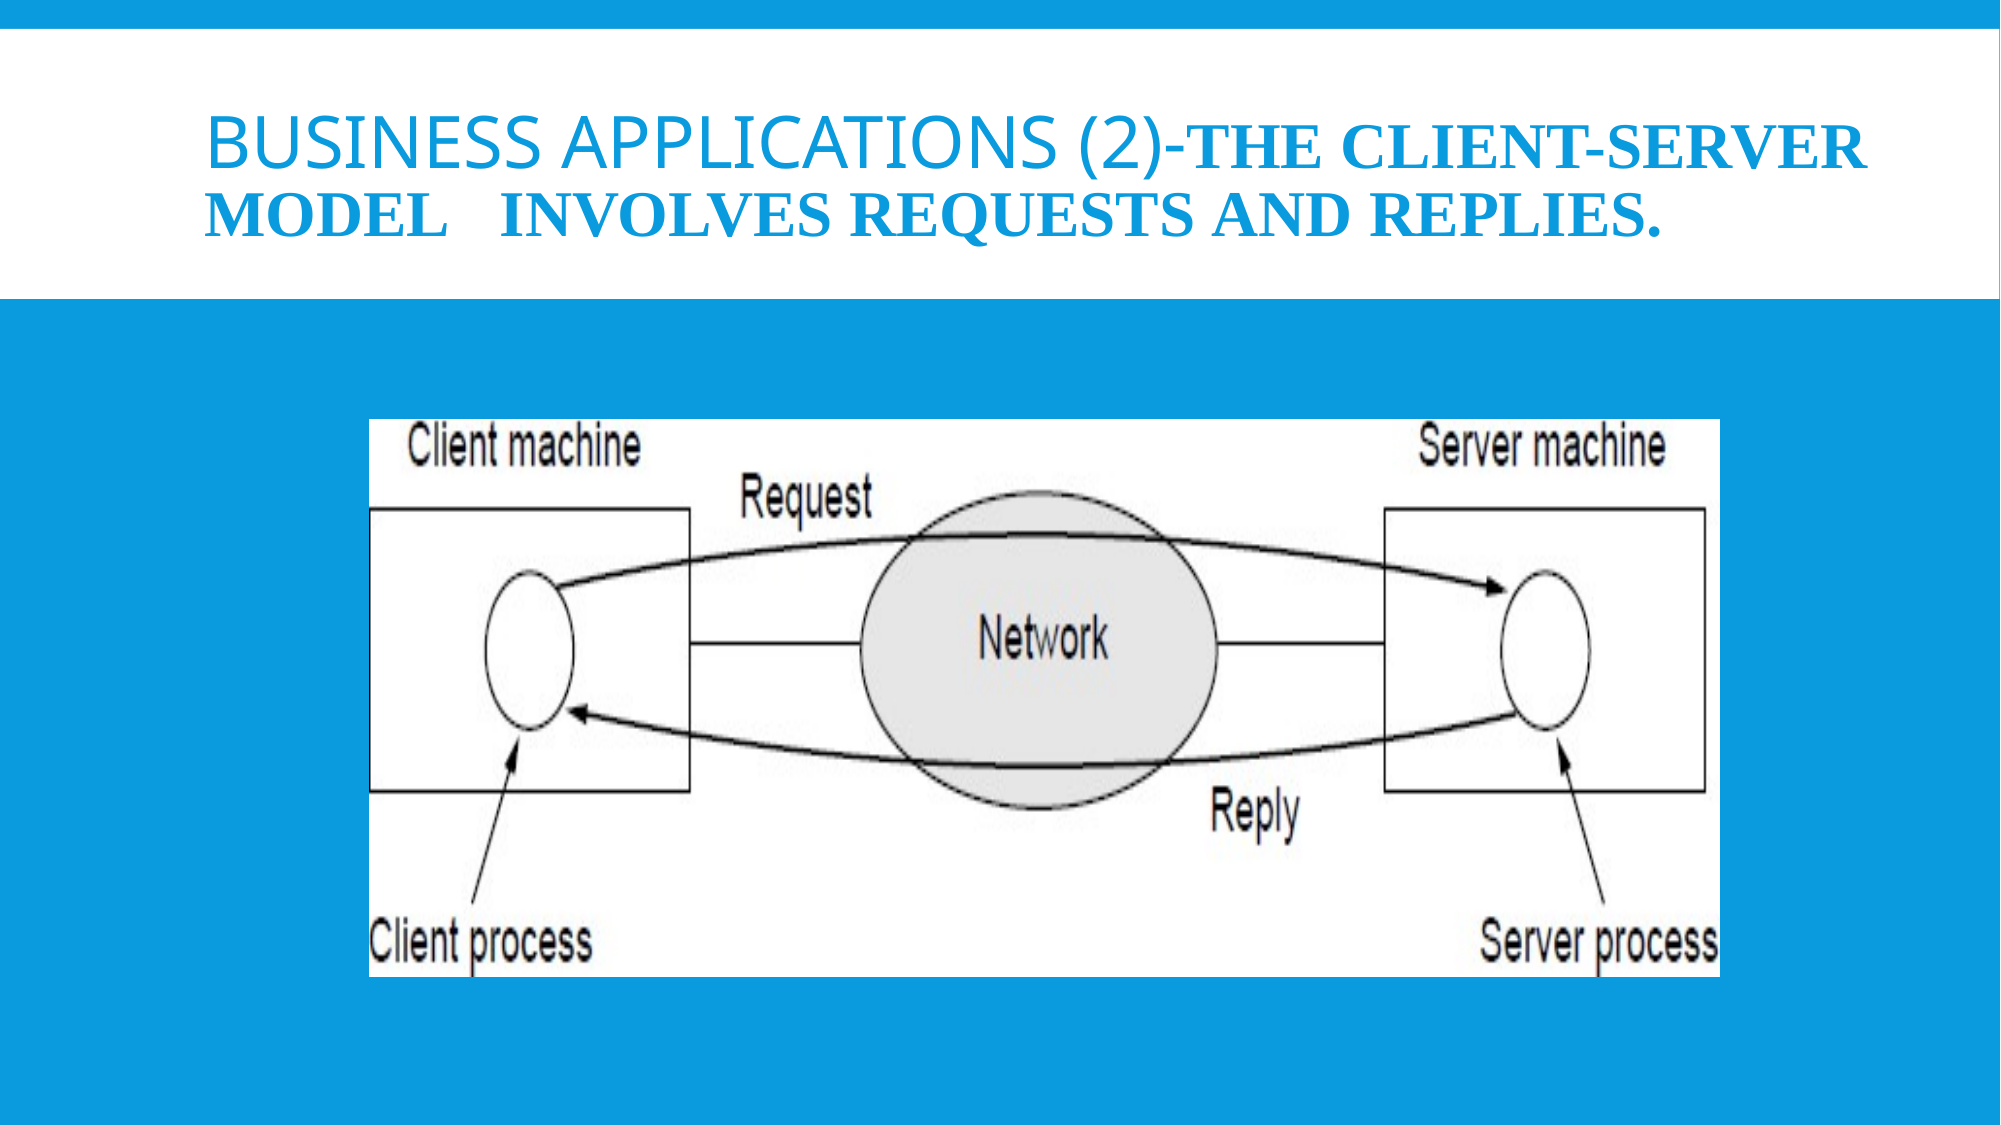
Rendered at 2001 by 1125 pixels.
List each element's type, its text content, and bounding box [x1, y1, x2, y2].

title Business Applications (2)-The client-server model involves requests and replies. [189, 0, 1908, 365]
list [369, 419, 1720, 977]
